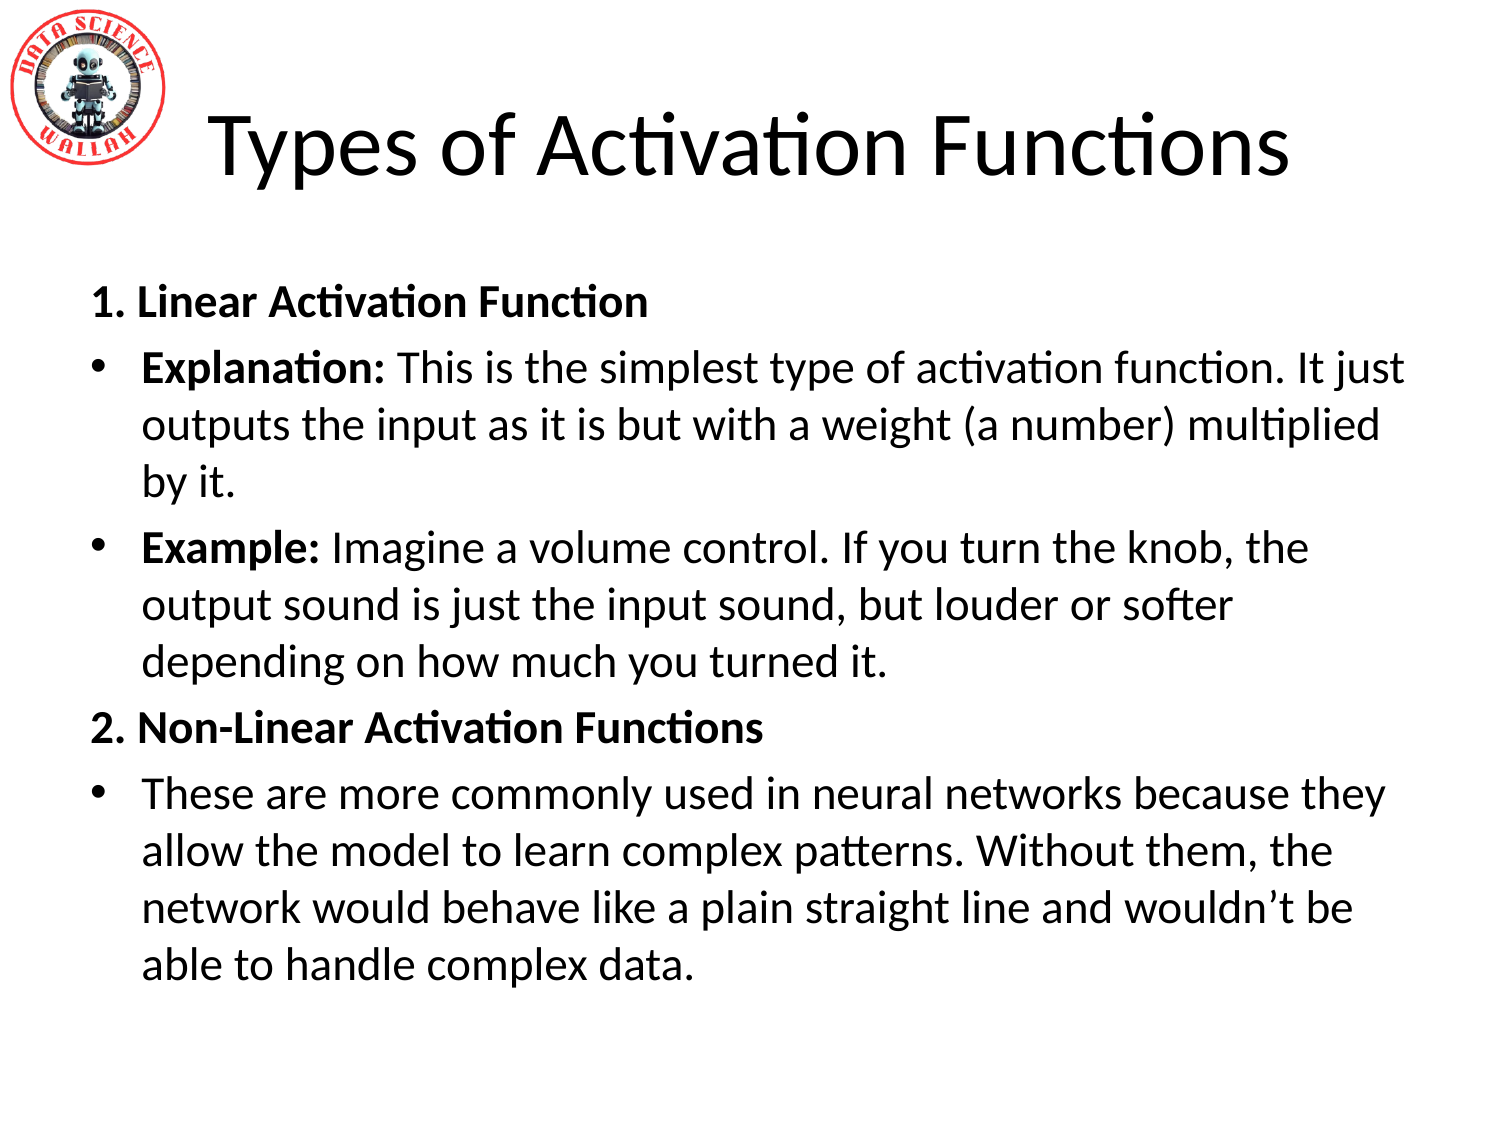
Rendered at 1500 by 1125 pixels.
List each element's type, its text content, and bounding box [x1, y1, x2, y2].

title Types of Activation Functions [75, 45, 1425, 233]
picture [0, 0, 176, 176]
list 1. Linear Activation Function Explanation: This is the simplest type of activation function. It just outputs the input as it is but with a weight (a number) multiplied by it. Example: Imagine a volume control. If you turn the knob, the output sound is just the input sound, but louder or softer depending on how much you turned it. 2. Non-Linear Activation Functions These are more commonly used in neural networks because they allow the model to learn complex patterns. Without them, the network would behave like a plain straight line and wouldn’t be able to handle complex data. [75, 262, 1425, 1005]
